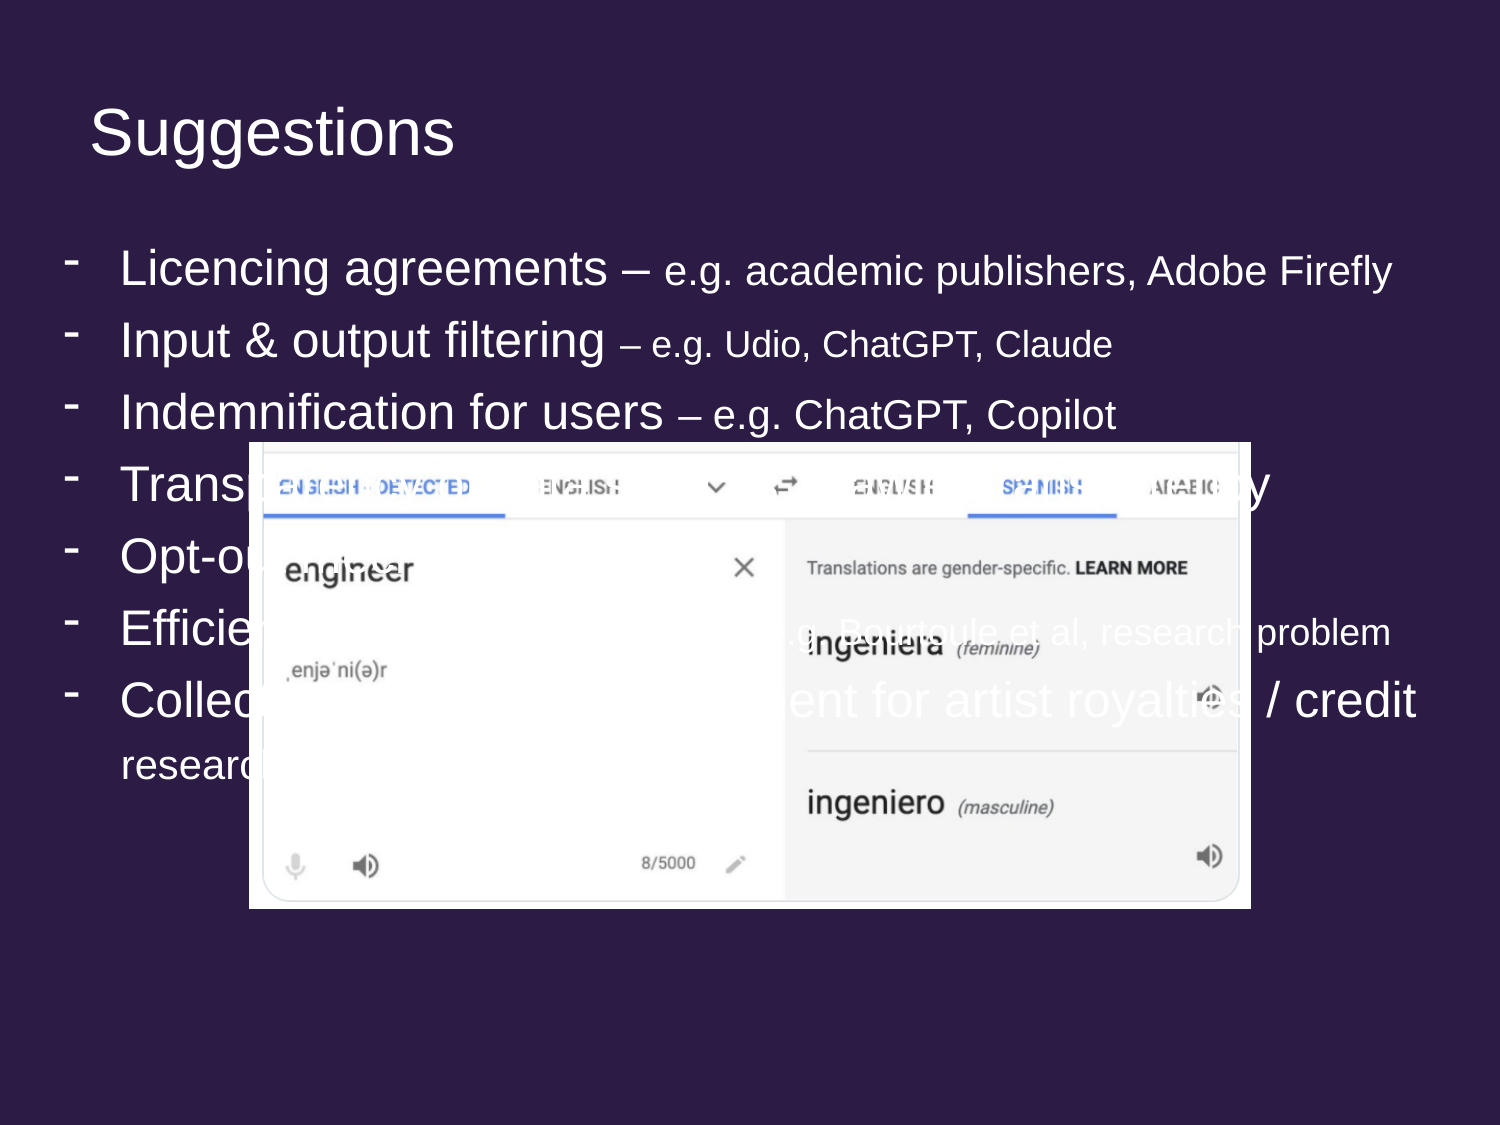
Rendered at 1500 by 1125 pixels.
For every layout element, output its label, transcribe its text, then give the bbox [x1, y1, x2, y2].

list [249, 442, 1251, 909]
title Suggestions [74, 81, 1426, 216]
text_box Licencing agreements – e.g. academic publishers, Adobe Firefly Input & output filtering – e.g. Udio, ChatGPT, Claude Indemnification for users – e.g. ChatGPT, Copilot Transparency of data sources, crawler transparency Opt-out mechanisms Efficient unlearning of item : - e.g. Bourtoule et al, research problem Collective copyright management for artist royalties / credit research problem [48, 216, 1452, 976]
